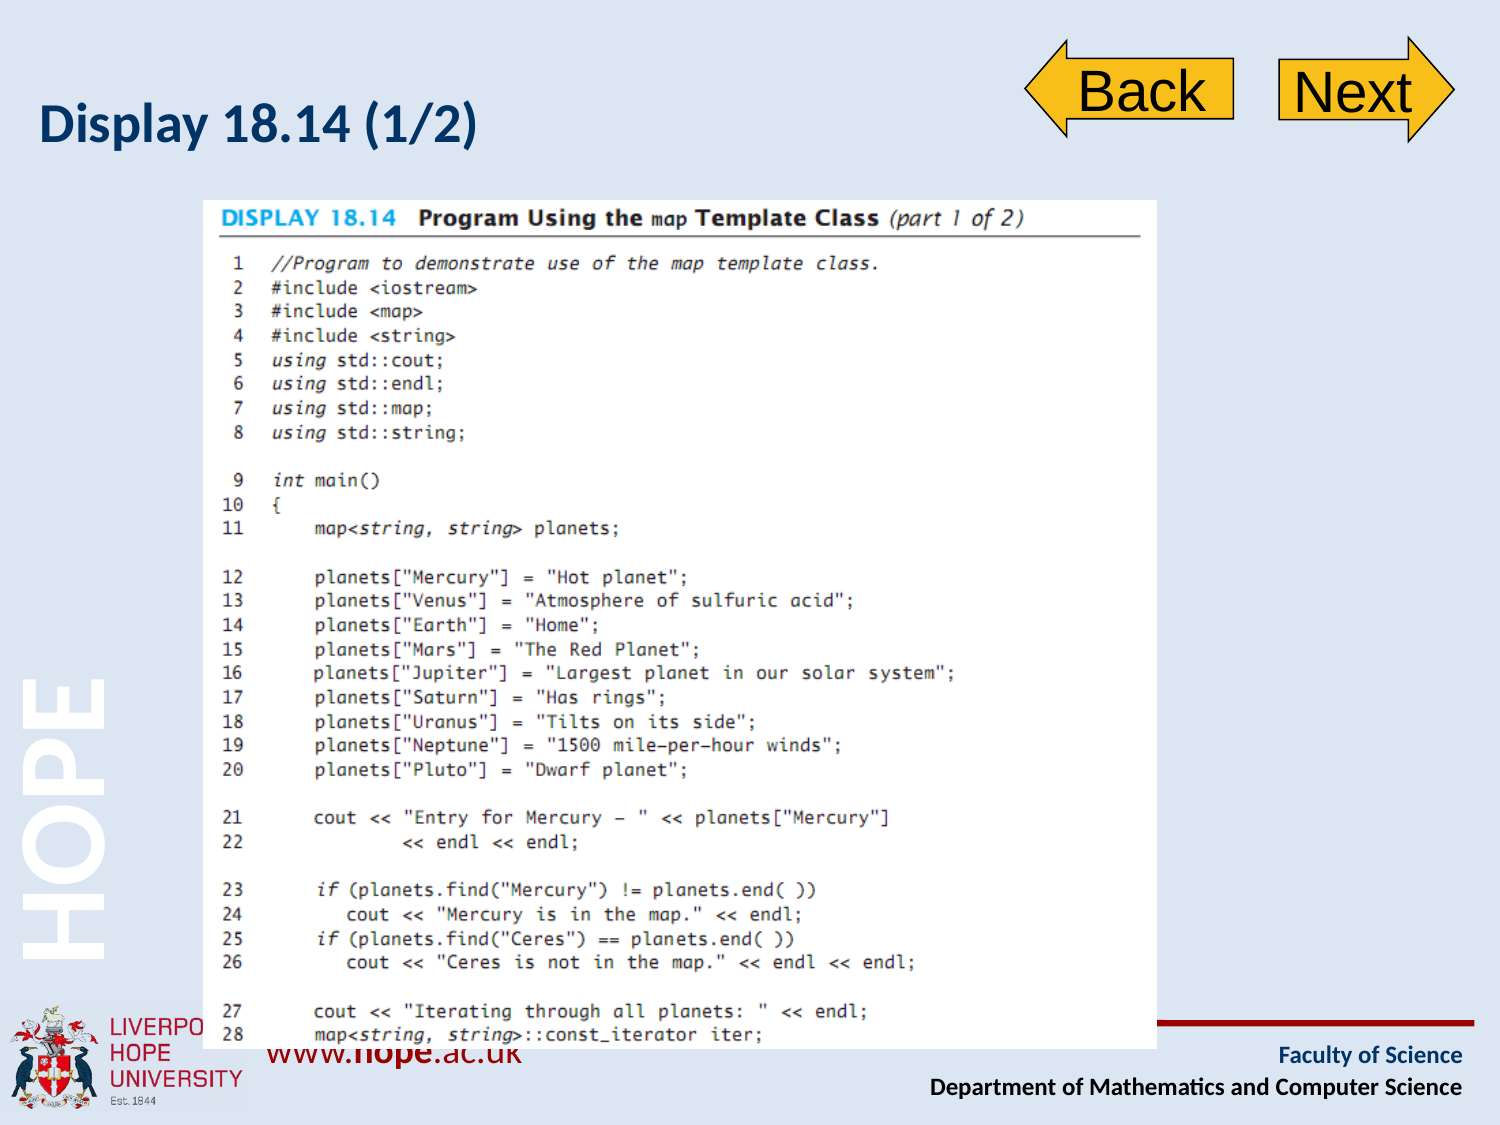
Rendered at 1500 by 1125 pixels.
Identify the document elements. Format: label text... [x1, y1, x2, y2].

text_box Next [1279, 37, 1455, 142]
title Display 18.14 (1/2) [24, 0, 713, 163]
picture [7, 200, 1157, 1111]
text_box Back [1024, 40, 1234, 137]
